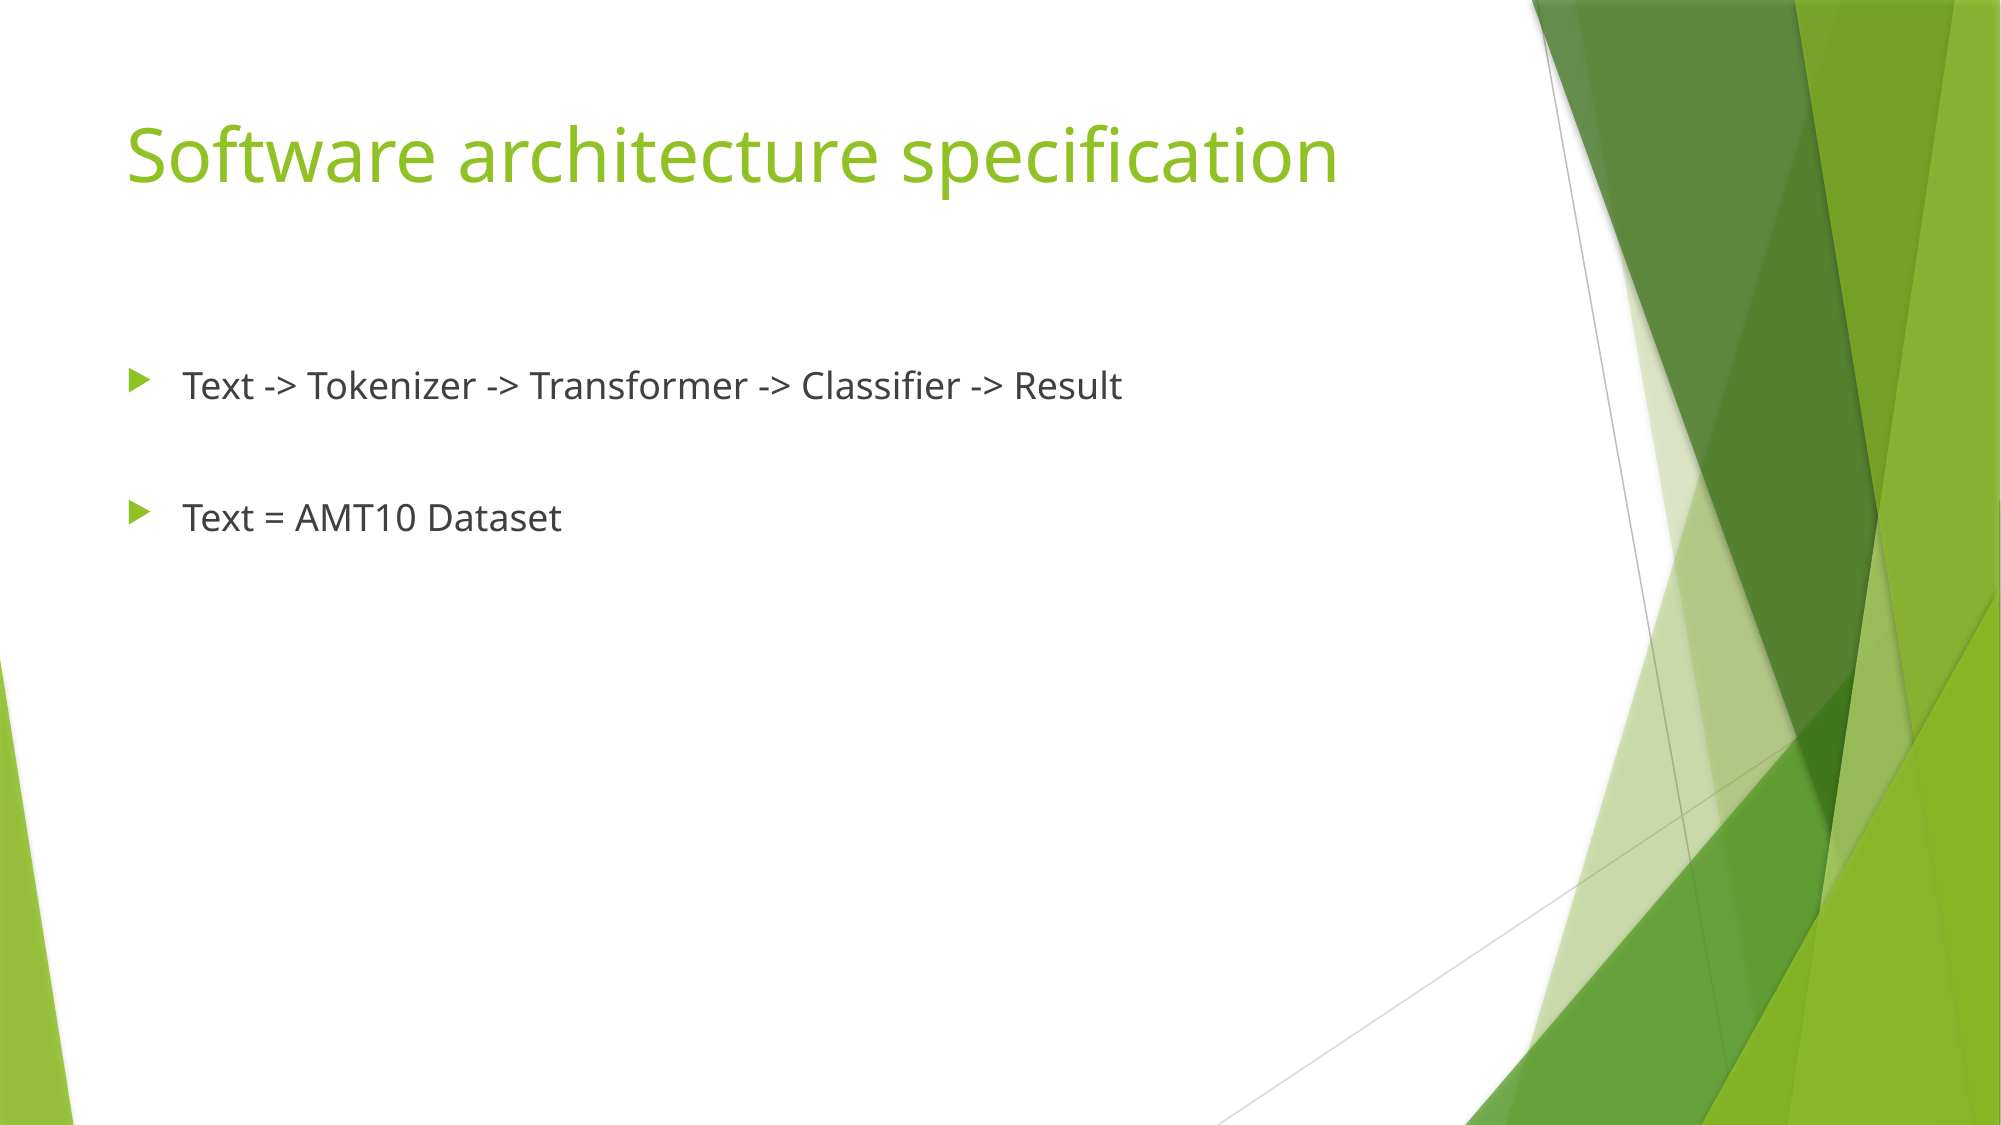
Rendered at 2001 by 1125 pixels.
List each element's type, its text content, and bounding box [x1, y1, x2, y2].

list Text -> Tokenizer -> Transformer -> Classifier -> Result Text = AMT10 Dataset [111, 354, 1522, 992]
title Software architecture specification [111, 99, 1522, 317]
